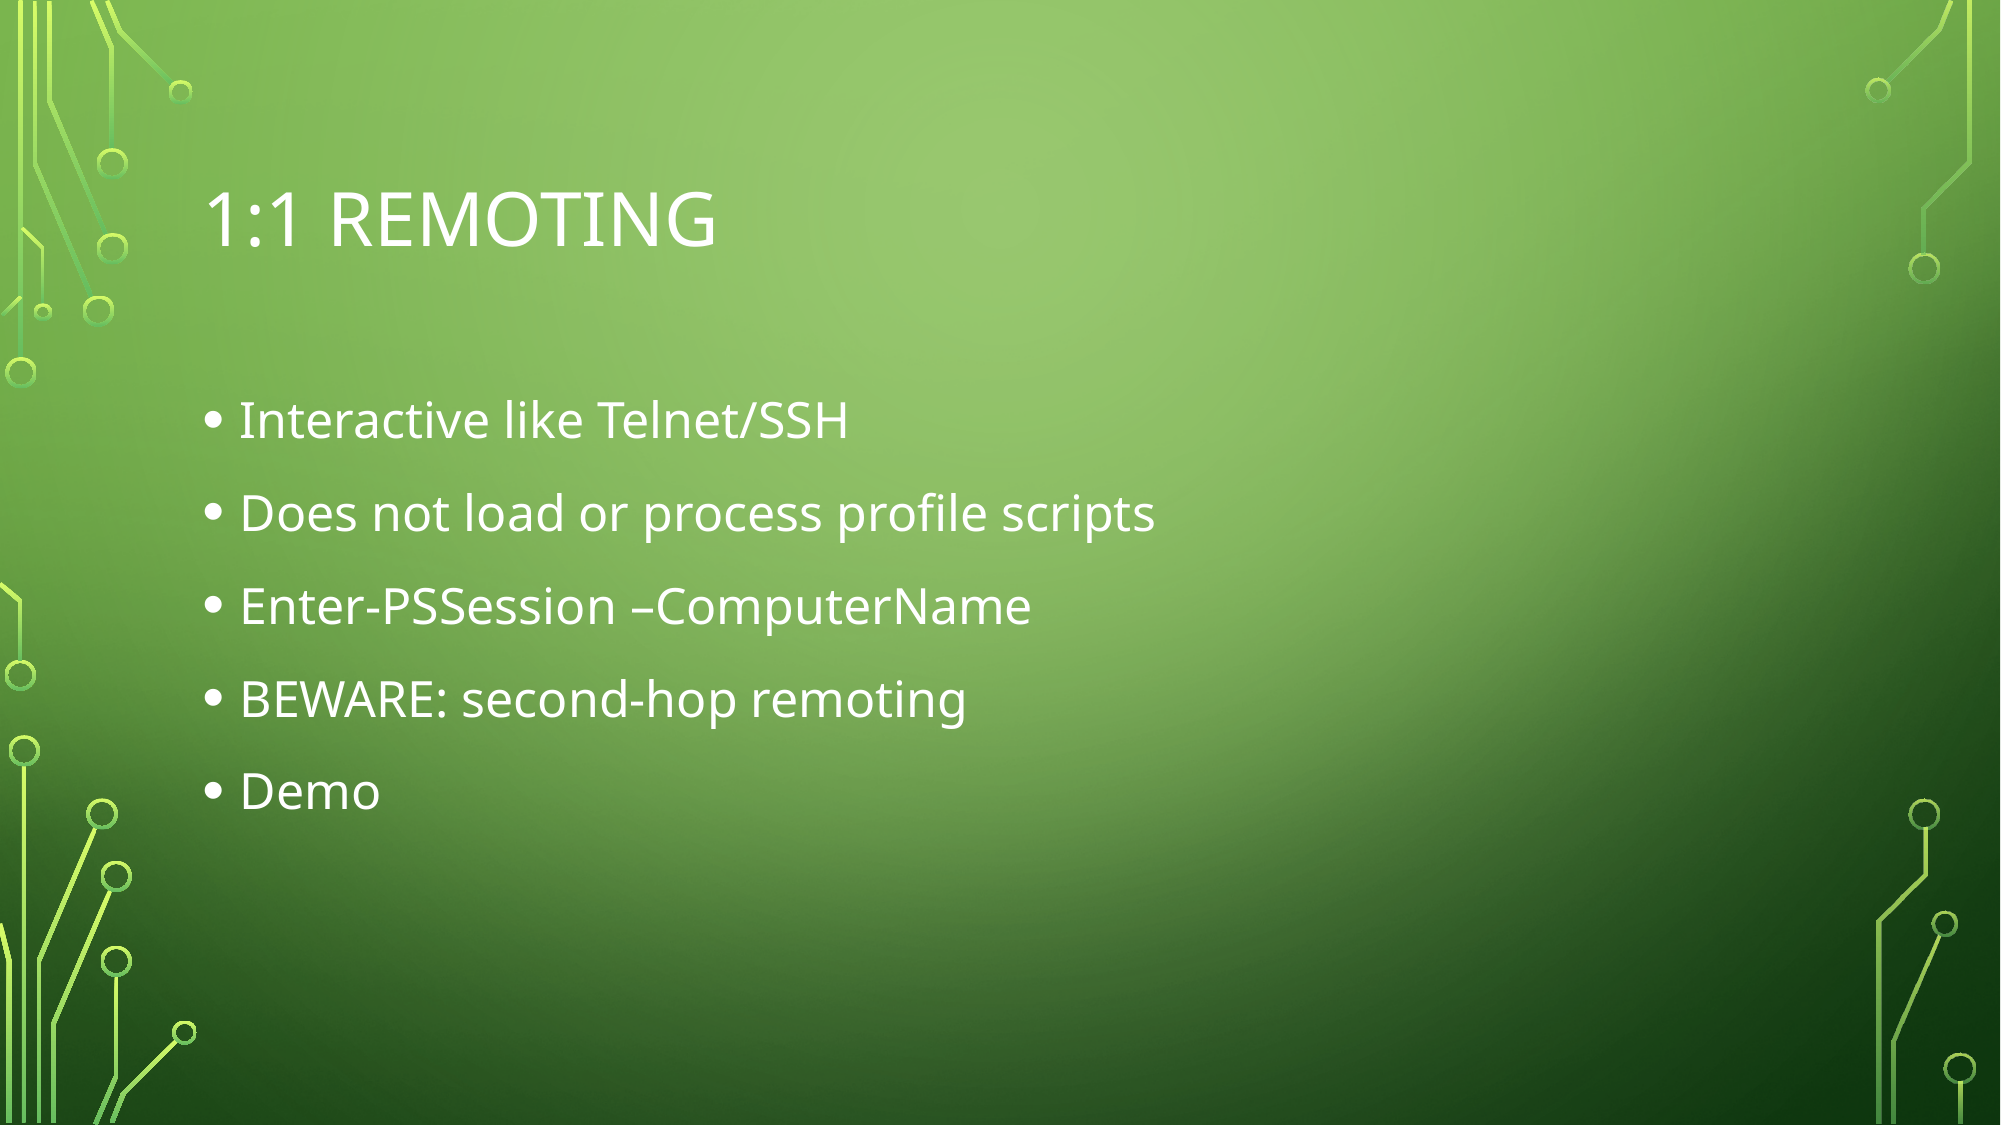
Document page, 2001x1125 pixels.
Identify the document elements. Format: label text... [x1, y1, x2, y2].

title 1:1 Remoting [187, 101, 1813, 344]
list Interactive like Telnet/SSH Does not load or process profile scripts Enter-PSSession –ComputerName BEWARE: second-hop remoting Demo [187, 369, 1813, 950]
